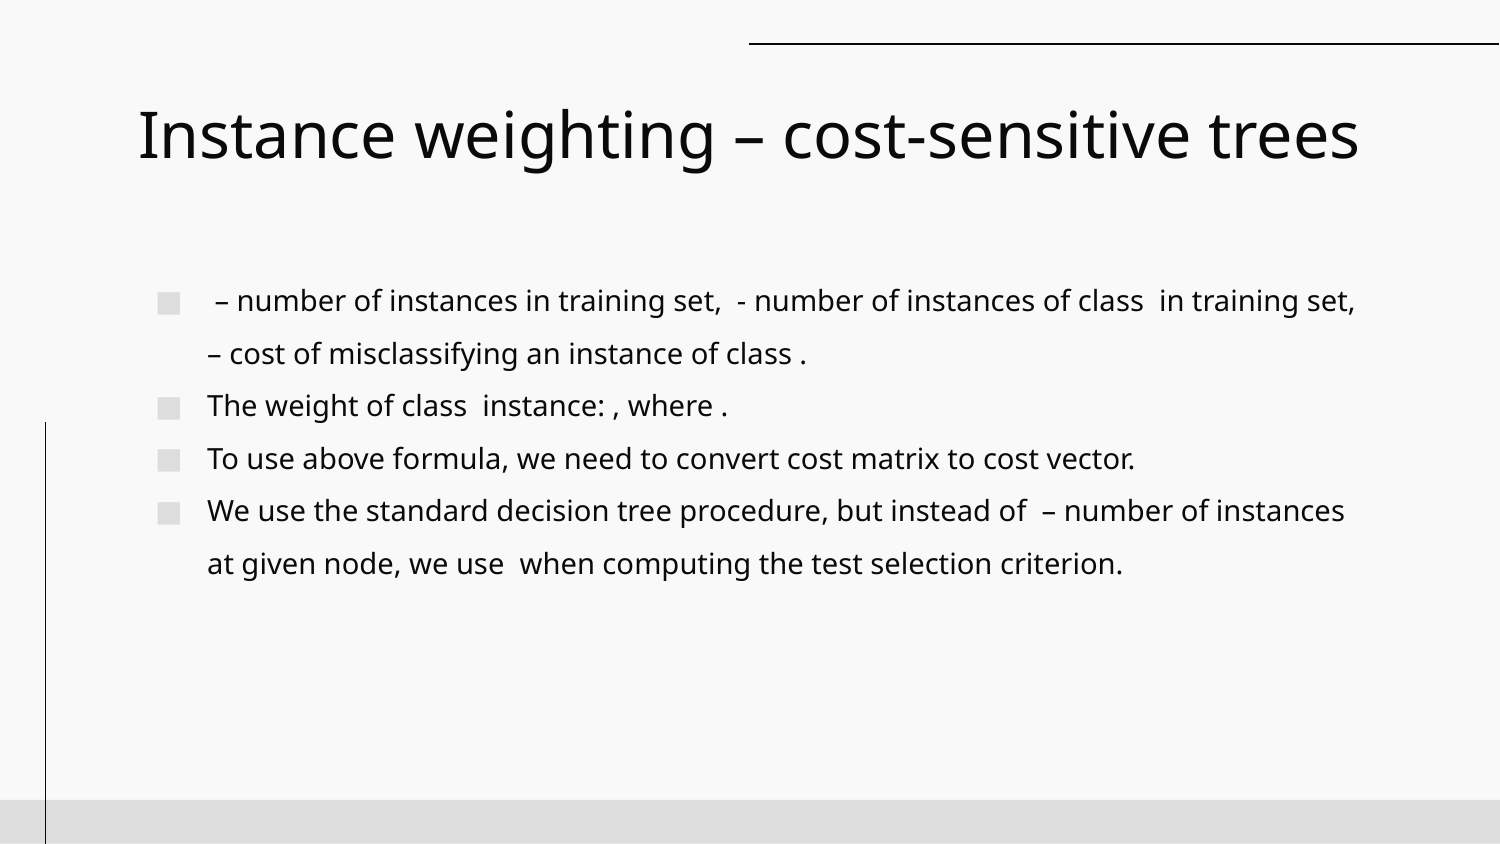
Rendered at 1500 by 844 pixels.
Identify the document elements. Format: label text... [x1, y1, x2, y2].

title Instance weighting – cost-sensitive trees [96, 78, 1404, 169]
